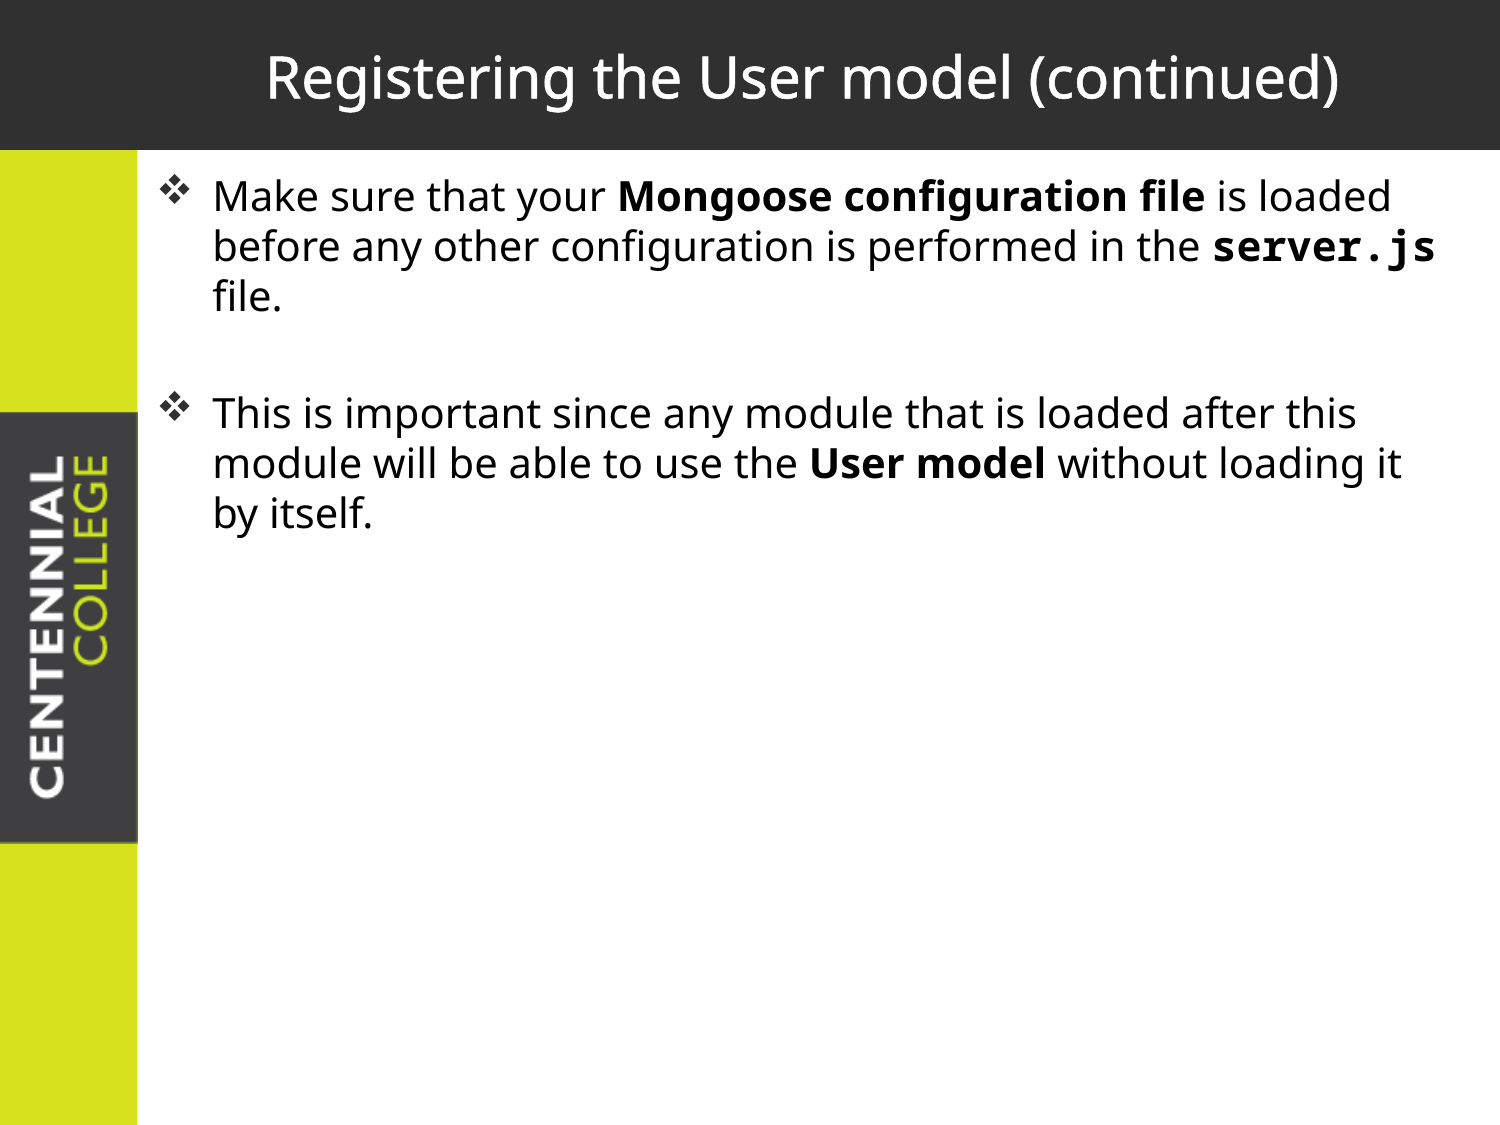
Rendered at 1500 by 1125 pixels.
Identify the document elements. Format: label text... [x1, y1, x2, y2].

title Registering the User model (continued) [137, 0, 1467, 150]
list Make sure that your Mongoose configuration file is loaded before any other configuration is performed in the server.js file. This is important since any module that is loaded after this module will be able to use the User model without loading it by itself. [141, 162, 1467, 1088]
picture [0, 412, 138, 844]
